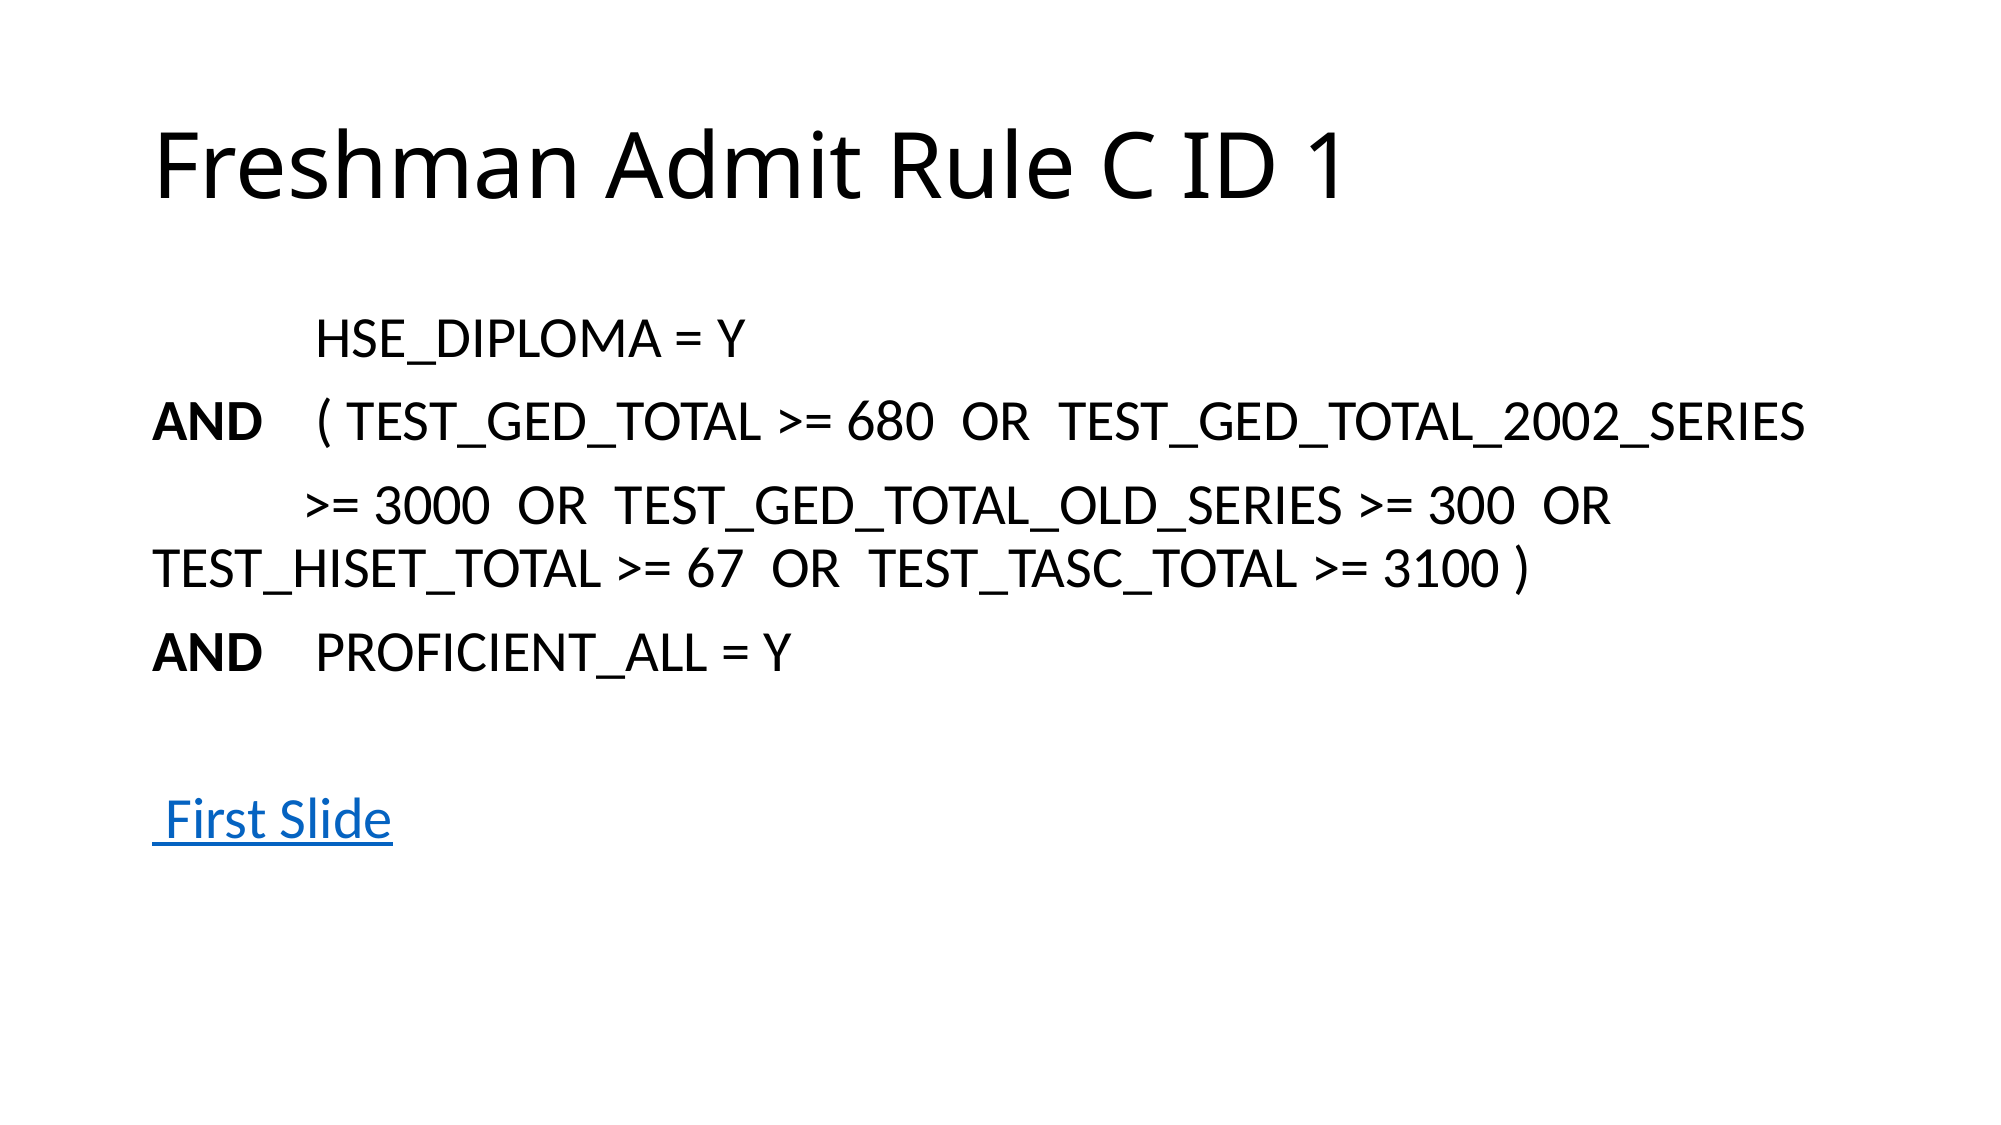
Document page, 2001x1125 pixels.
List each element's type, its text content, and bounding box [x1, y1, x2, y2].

list HSE_DIPLOMA = Y AND ( TEST_GED_TOTAL >= 680 OR TEST_GED_TOTAL_2002_SERIES >= 3000 OR TEST_GED_TOTAL_OLD_SERIES >= 300 OR TEST_HISET_TOTAL >= 67 OR TEST_TASC_TOTAL >= 3100 ) AND PROFICIENT_ALL = Y First Slide [137, 299, 1863, 1014]
title Freshman Admit Rule C ID 1 [137, 59, 1863, 278]
